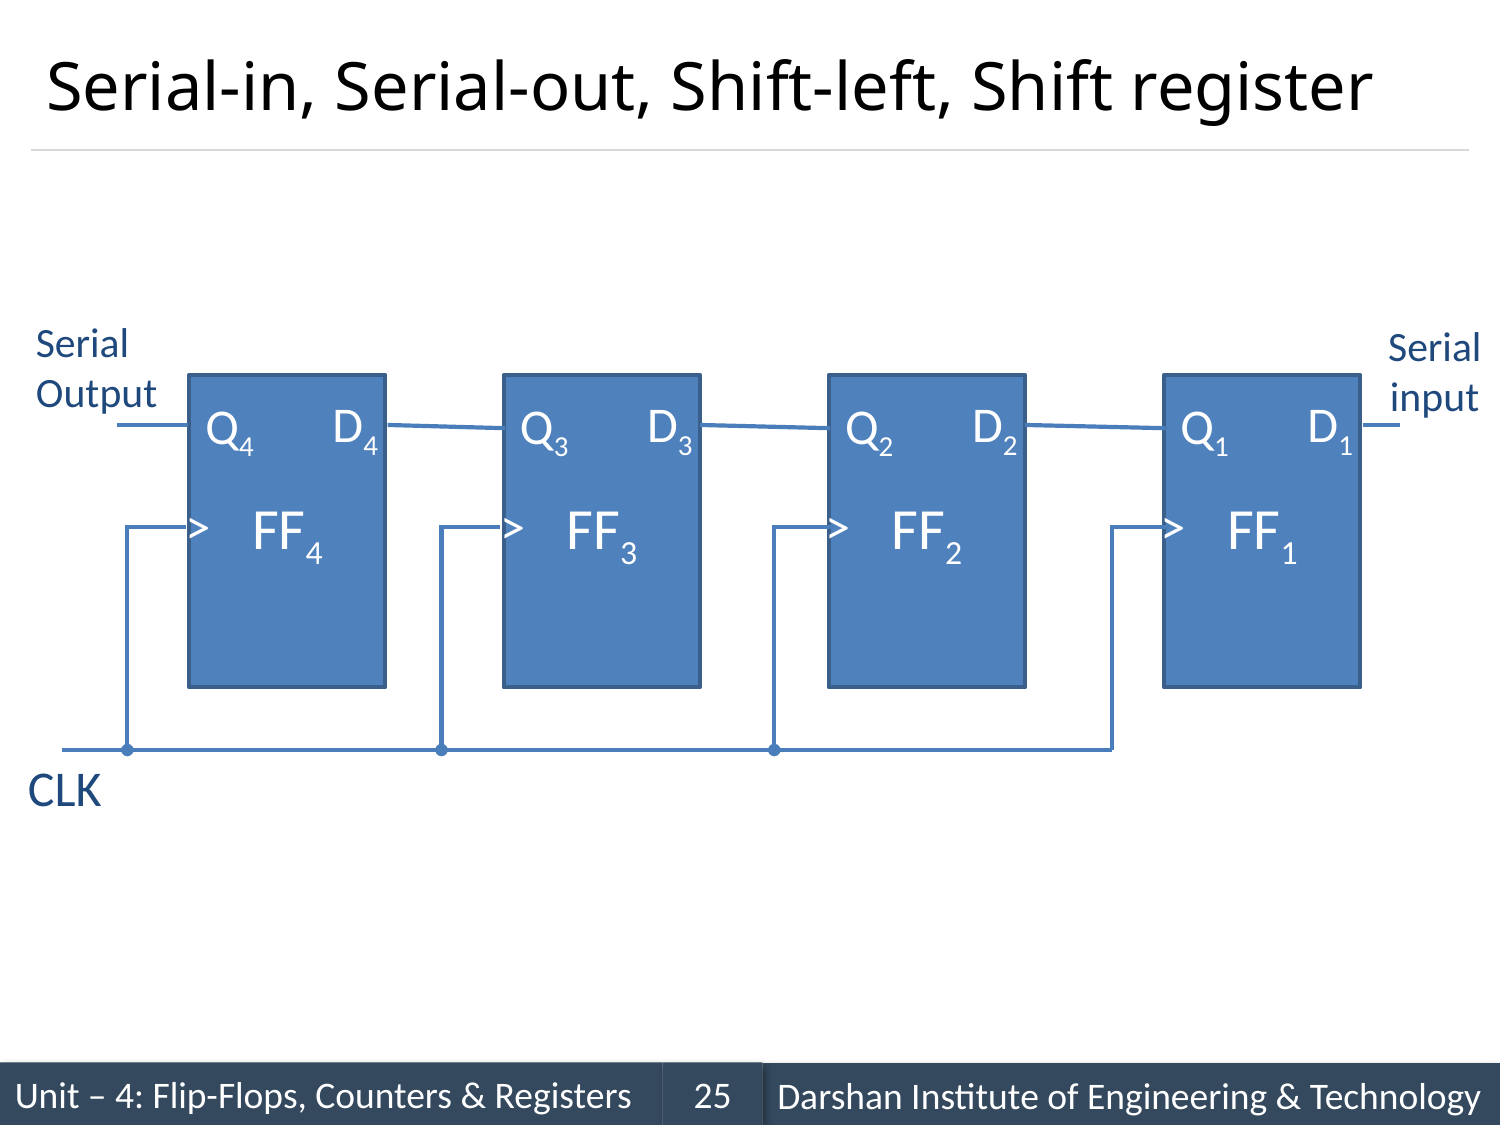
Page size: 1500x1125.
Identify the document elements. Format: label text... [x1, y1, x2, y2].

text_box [814, 374, 1036, 688]
title Serial-in, Serial-out, Shift-left, Shift register [31, 17, 1469, 150]
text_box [125, 524, 187, 751]
text_box CLK [13, 749, 117, 824]
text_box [489, 374, 711, 688]
text_box Serial input [1357, 312, 1500, 428]
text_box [1149, 374, 1372, 688]
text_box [1109, 524, 1171, 751]
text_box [174, 374, 397, 688]
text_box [772, 524, 834, 751]
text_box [439, 524, 501, 751]
text_box Serial Output [21, 308, 213, 424]
